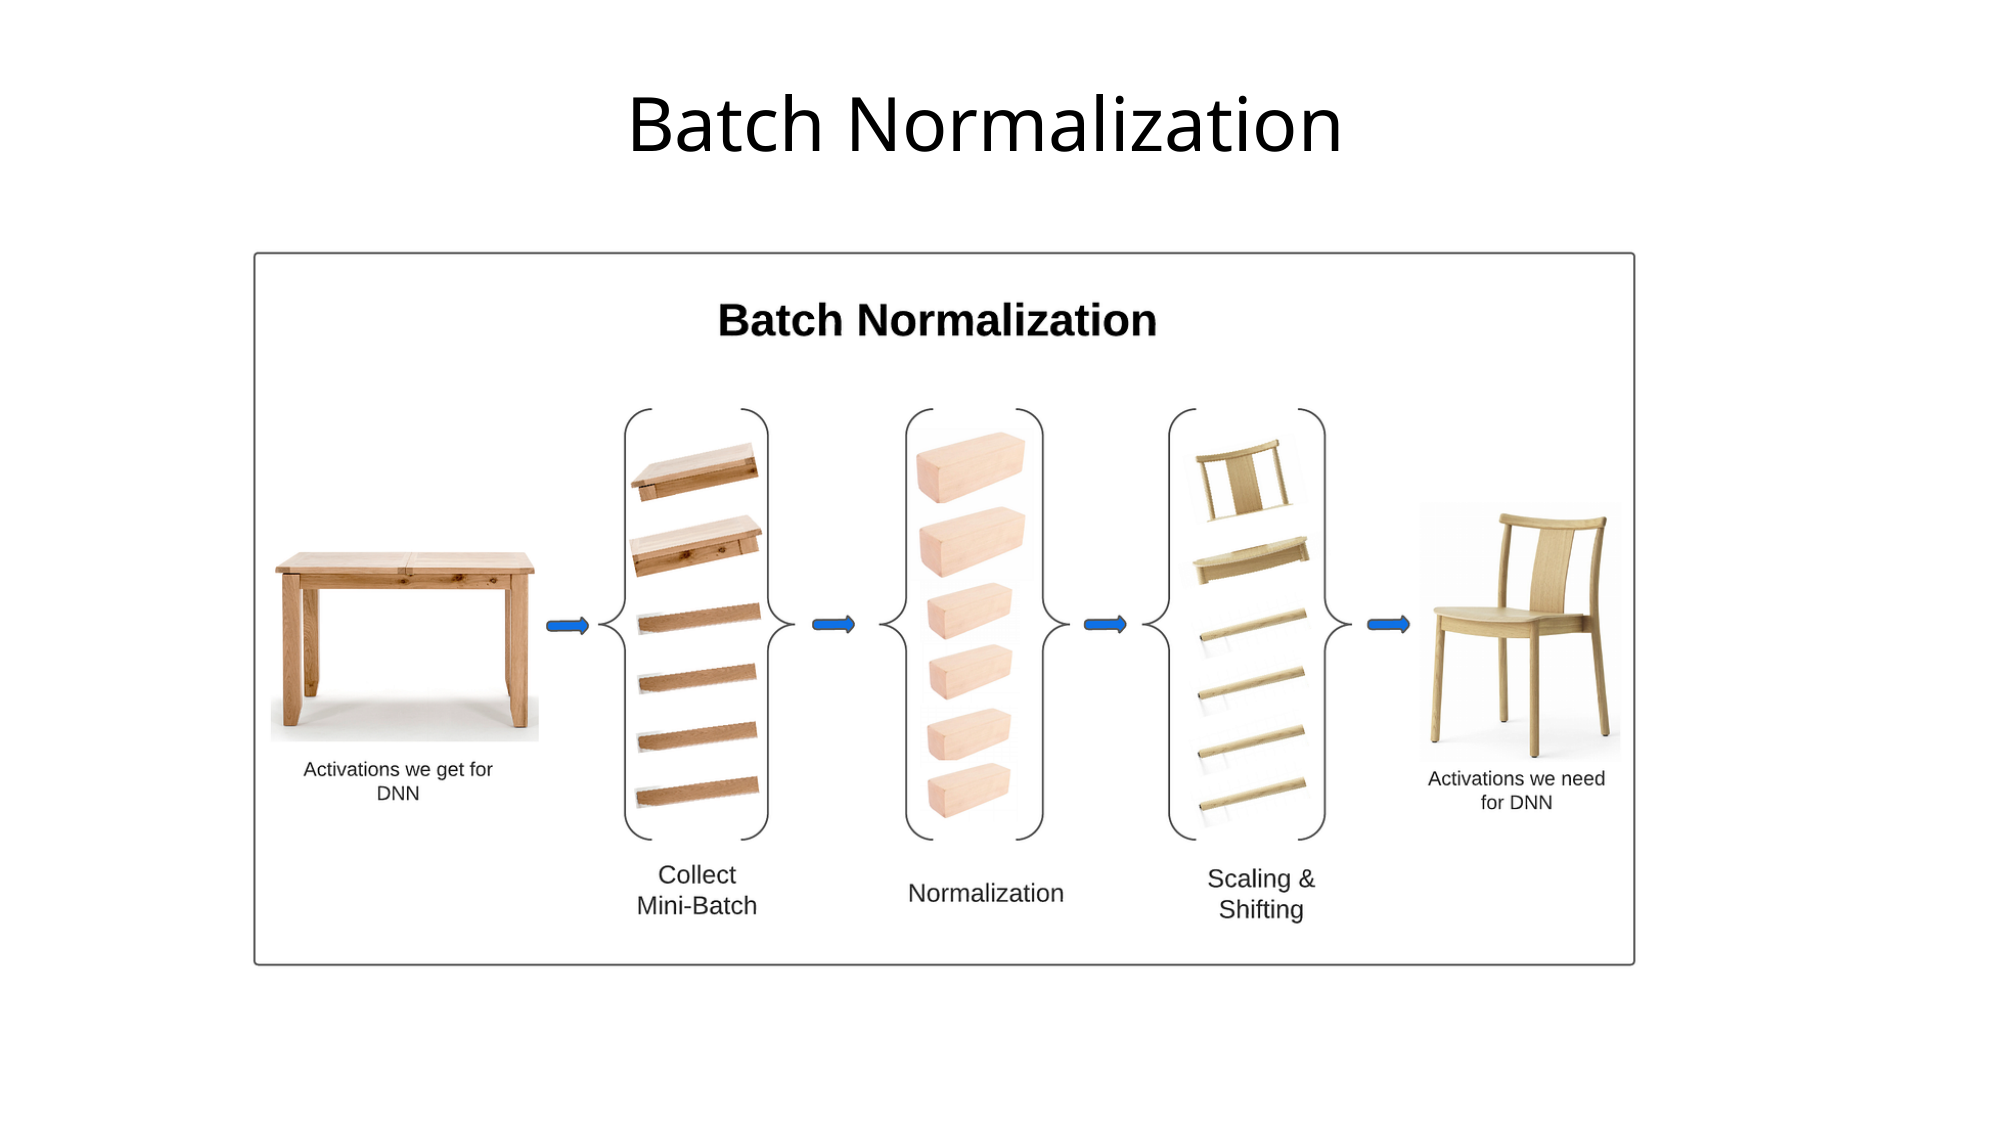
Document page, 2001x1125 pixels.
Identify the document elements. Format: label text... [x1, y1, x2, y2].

text_box Batch Normalization [611, 68, 1818, 174]
picture [229, 227, 1661, 991]
